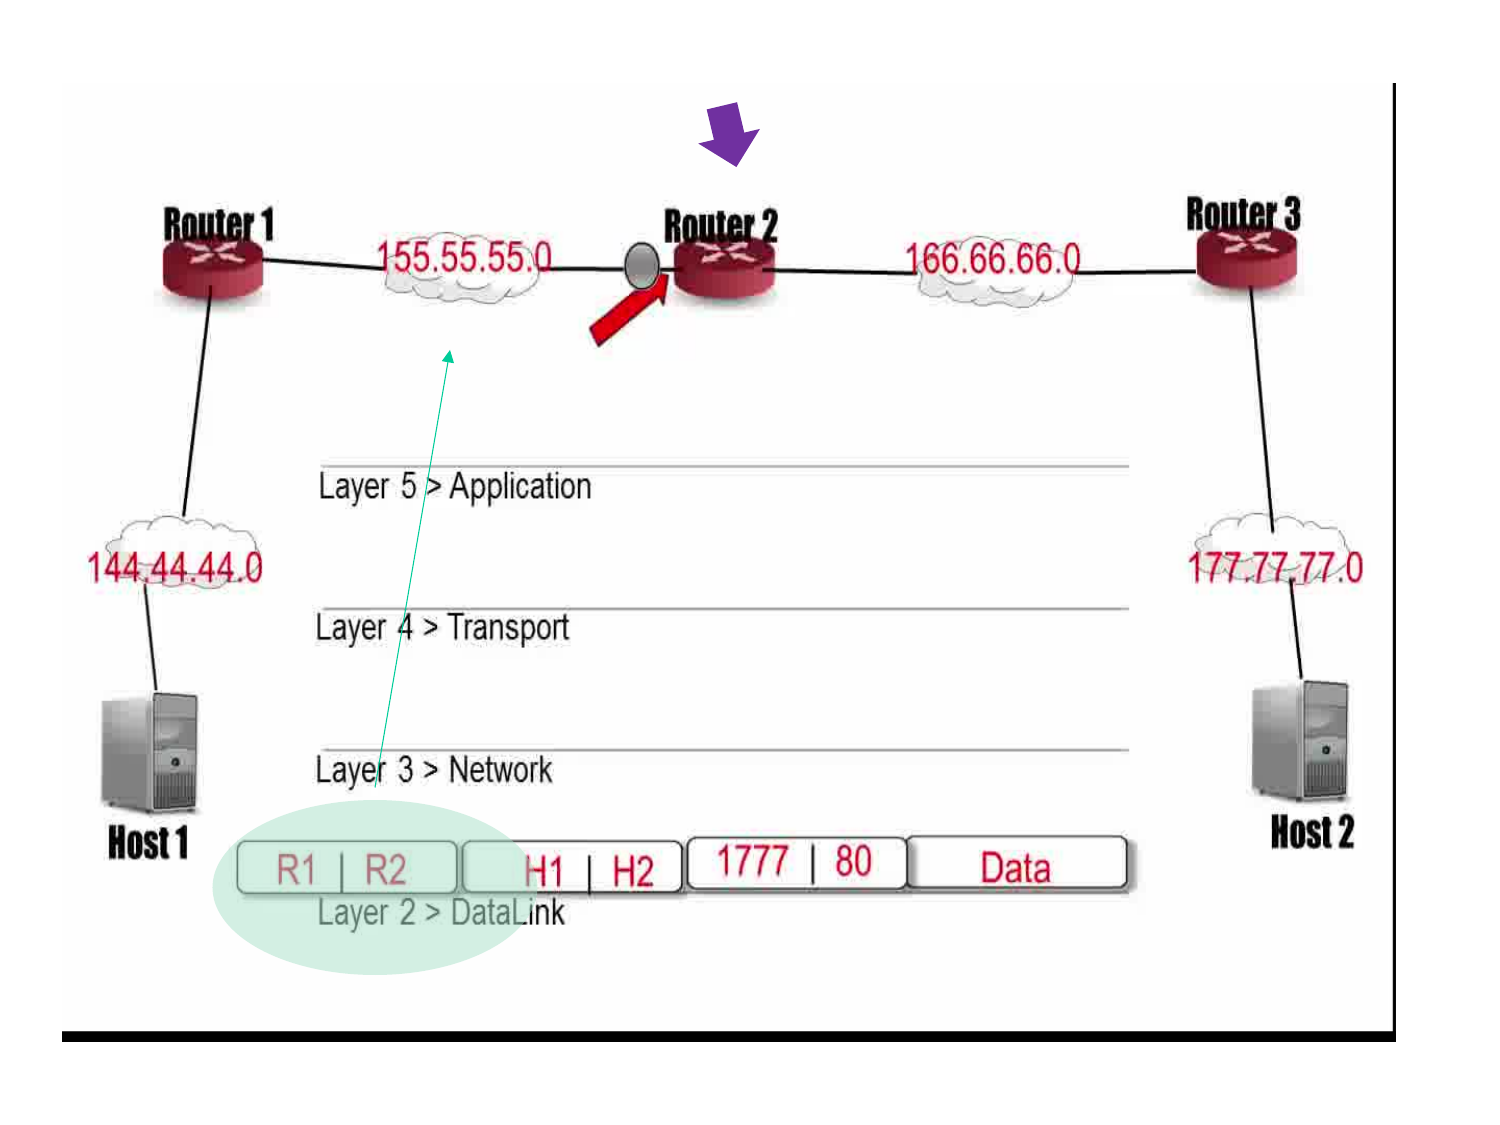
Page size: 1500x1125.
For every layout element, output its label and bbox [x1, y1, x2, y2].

picture [62, 83, 1396, 1042]
text_box [374, 349, 450, 788]
